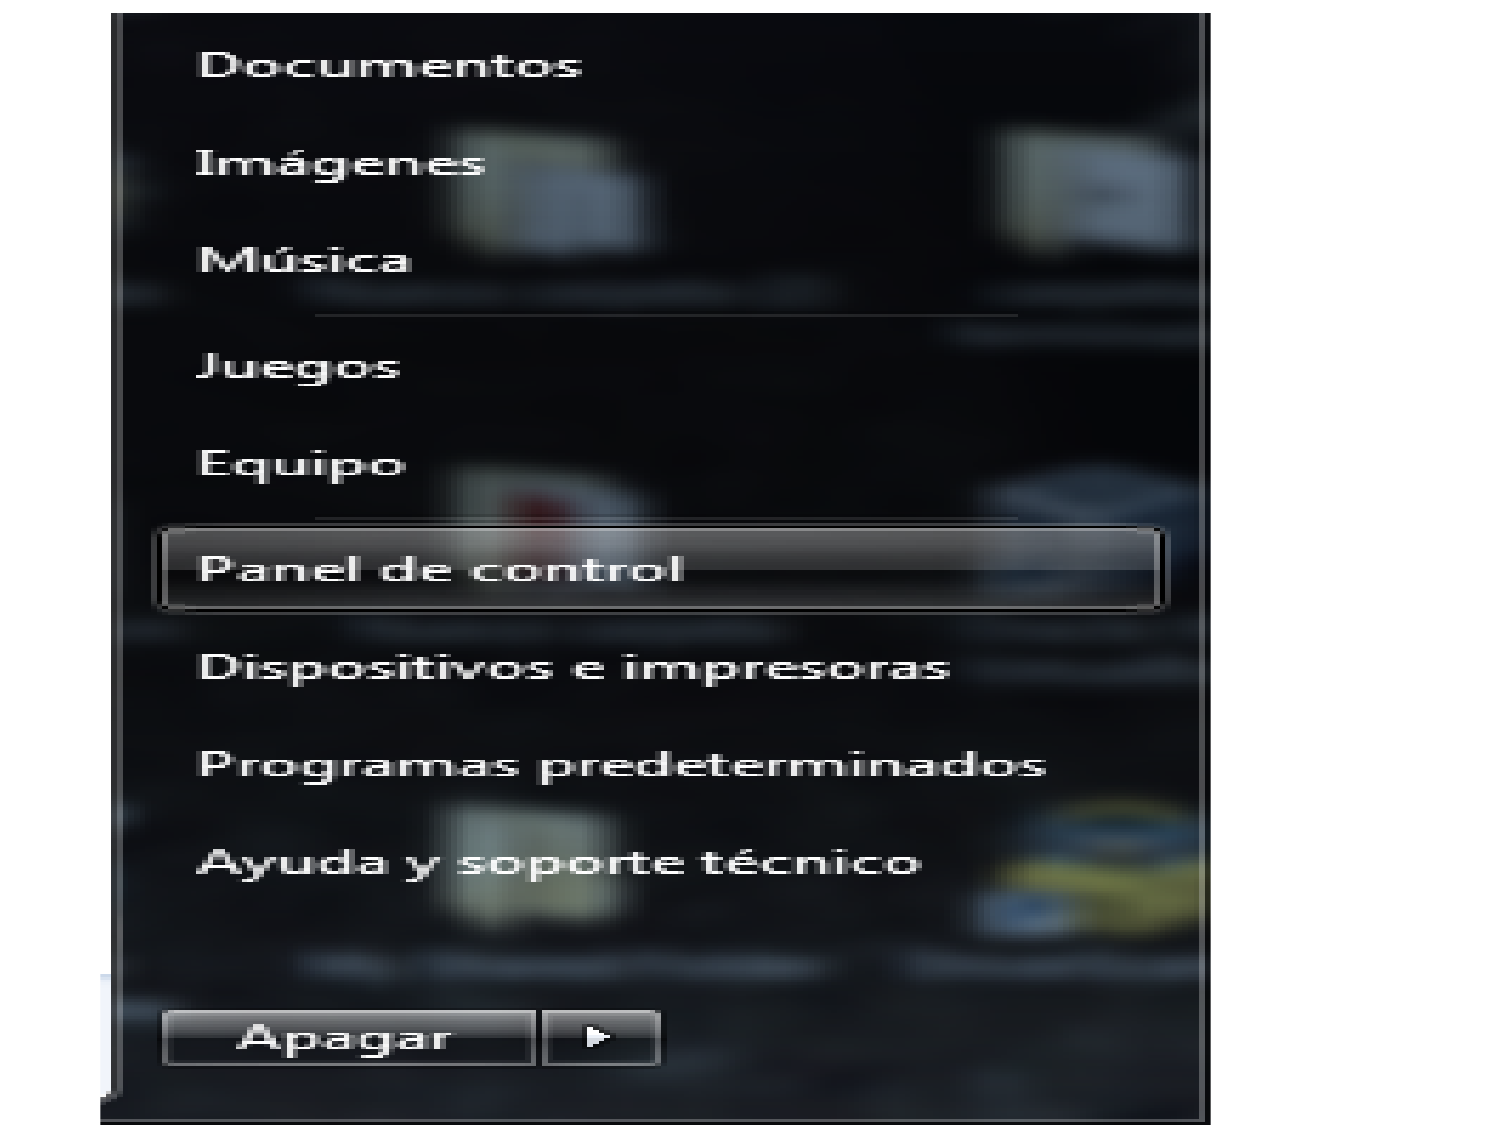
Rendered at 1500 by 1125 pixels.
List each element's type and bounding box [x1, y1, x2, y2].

picture [100, 13, 1211, 1125]
